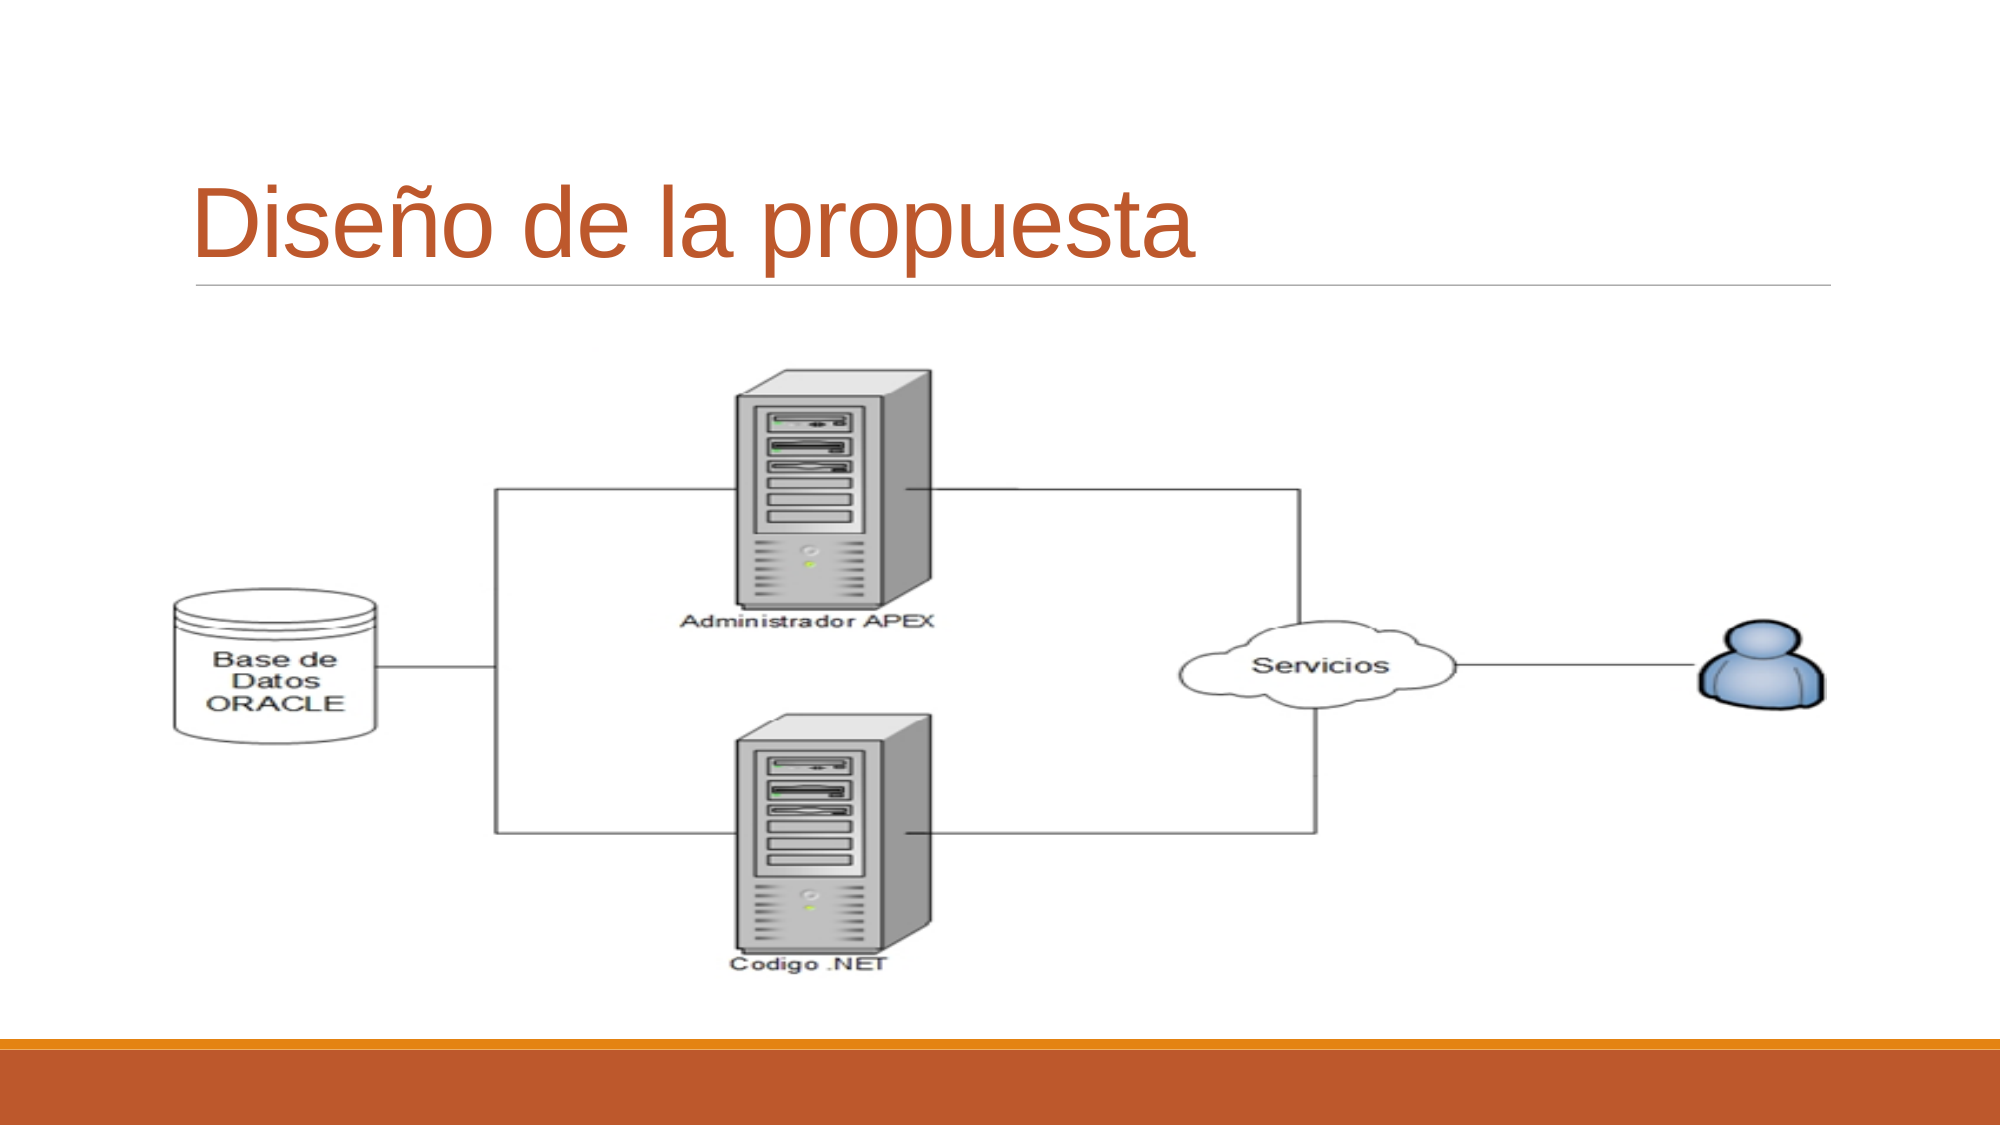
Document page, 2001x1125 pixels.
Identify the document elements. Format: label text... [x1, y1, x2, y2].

text_box Diseño de la propuesta [175, 103, 1830, 285]
picture [172, 323, 1828, 979]
